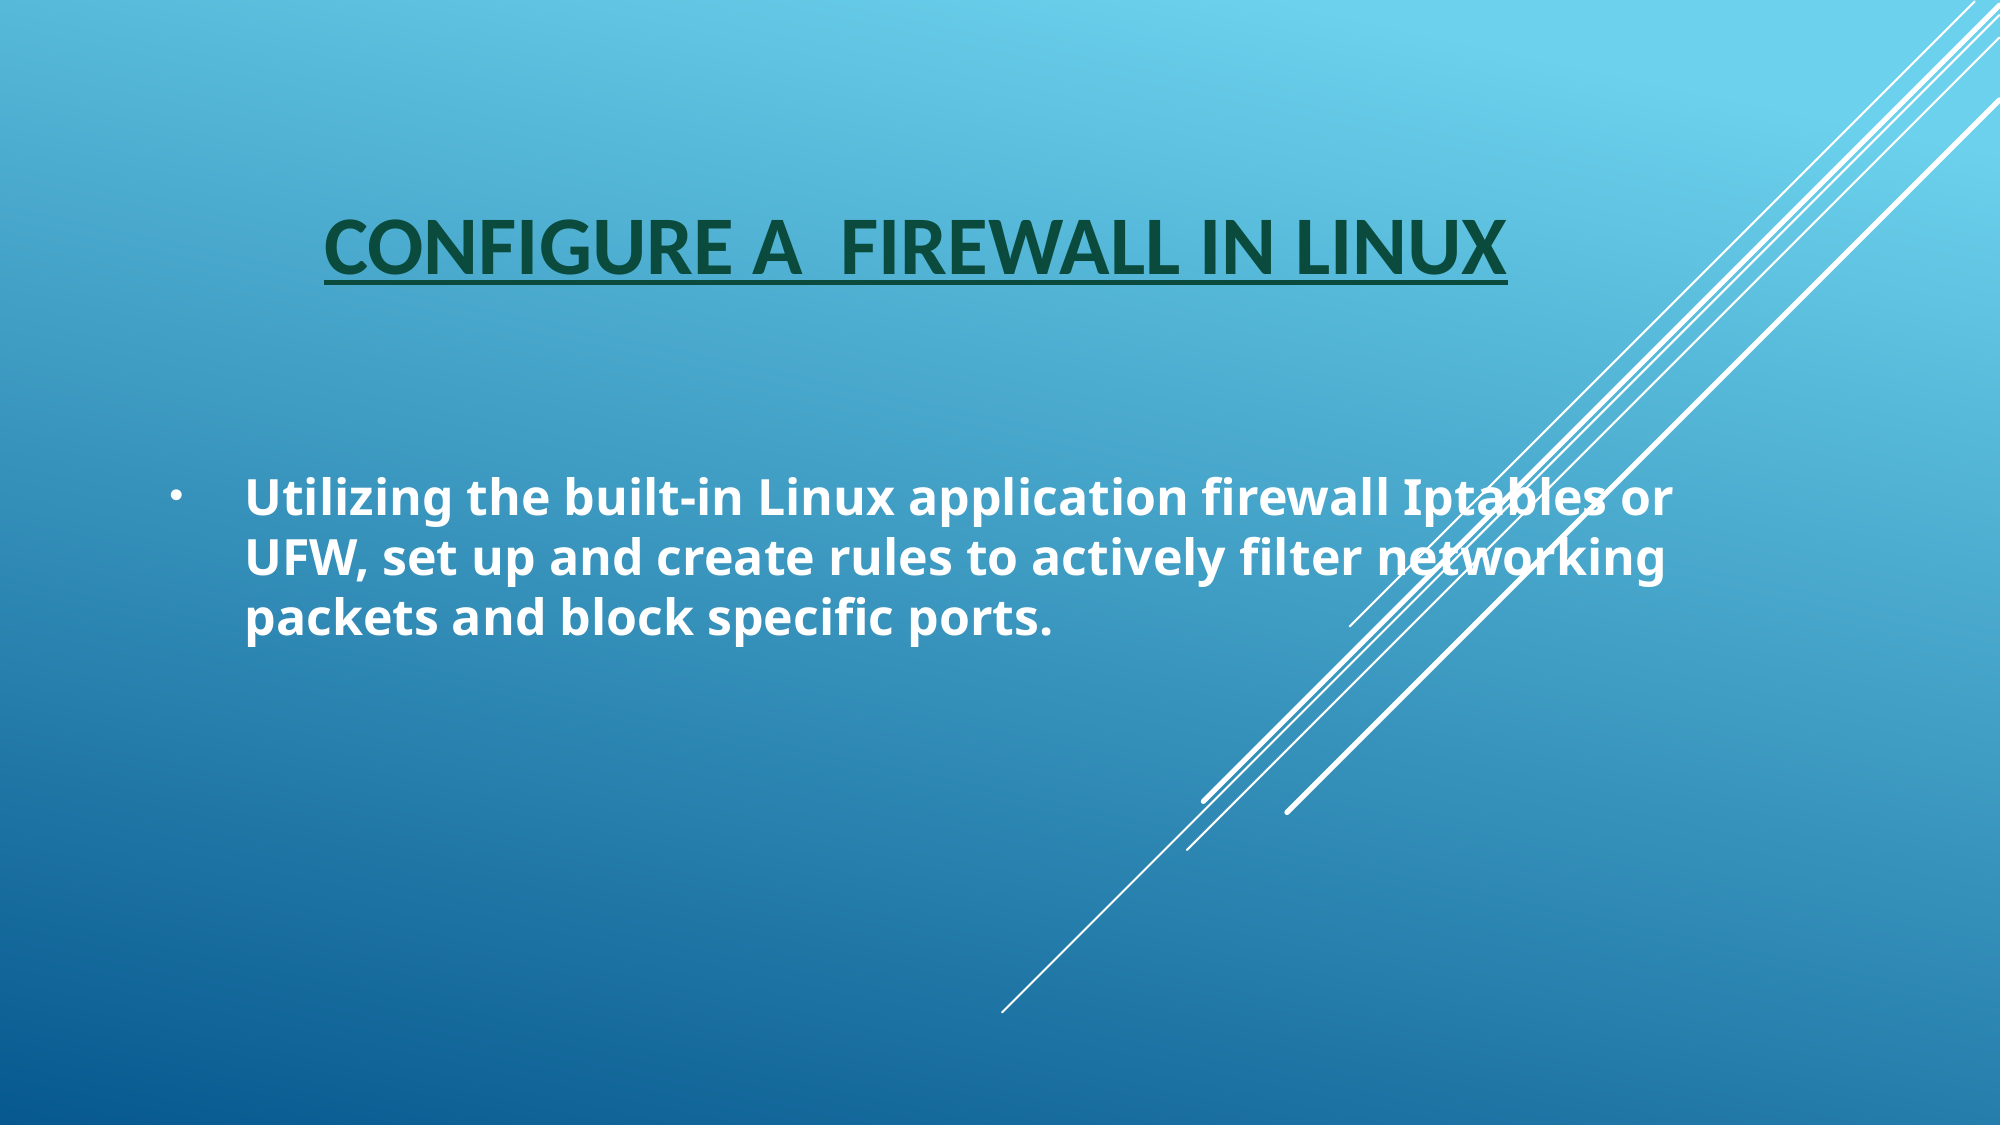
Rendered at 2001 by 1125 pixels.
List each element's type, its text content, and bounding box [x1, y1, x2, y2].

title Configure a Firewall in Linux [309, 25, 1622, 457]
subtitle Utilizing the built-in Linux application firewall Iptables or UFW, set up and create rules to actively filter networking packets and block specific ports. [154, 457, 1777, 791]
